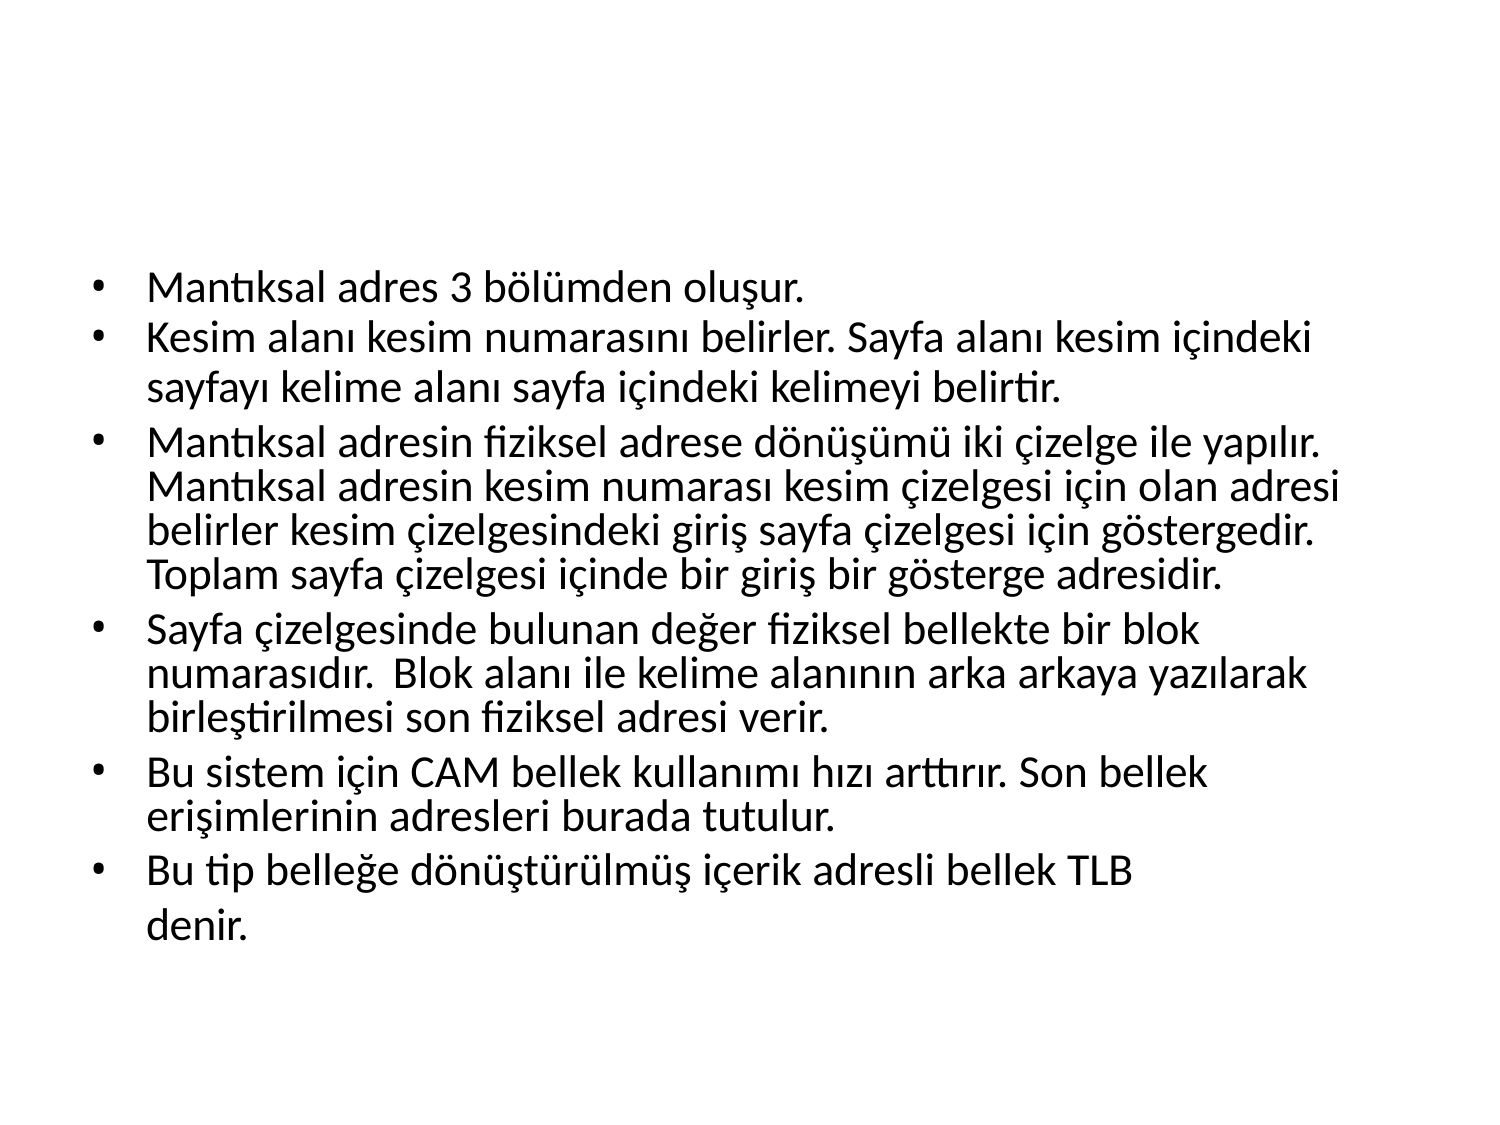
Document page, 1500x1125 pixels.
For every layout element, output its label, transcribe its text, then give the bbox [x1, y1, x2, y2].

text_box Mantıksal adres 3 bölümden oluşur. Kesim alanı kesim numarasını belirler. Sayfa alanı kesim içindeki sayfayı kelime alanı sayfa içindeki kelimeyi belirtir. Mantıksal adresin fiziksel adrese dönüşümü iki çizelge ile yapılır. Mantıksal adresin kesim numarası kesim çizelgesi için olan adresi belirler kesim çizelgesindeki giriş sayfa çizelgesi için göstergedir. Toplam sayfa çizelgesi içinde bir giriş bir gösterge adresidir. Sayfa çizelgesinde bulunan değer fiziksel bellekte bir blok numarasıdır. Blok alanı ile kelime alanının arka arkaya yazılarak birleştirilmesi son fiziksel adresi verir. Bu sistem için CAM bellek kullanımı hızı arttırır. Son bellek erişimlerinin adresleri burada tutulur. Bu tip belleğe dönüştürülmüş içerik adresli bellek TLB denir. [87, 255, 1347, 950]
